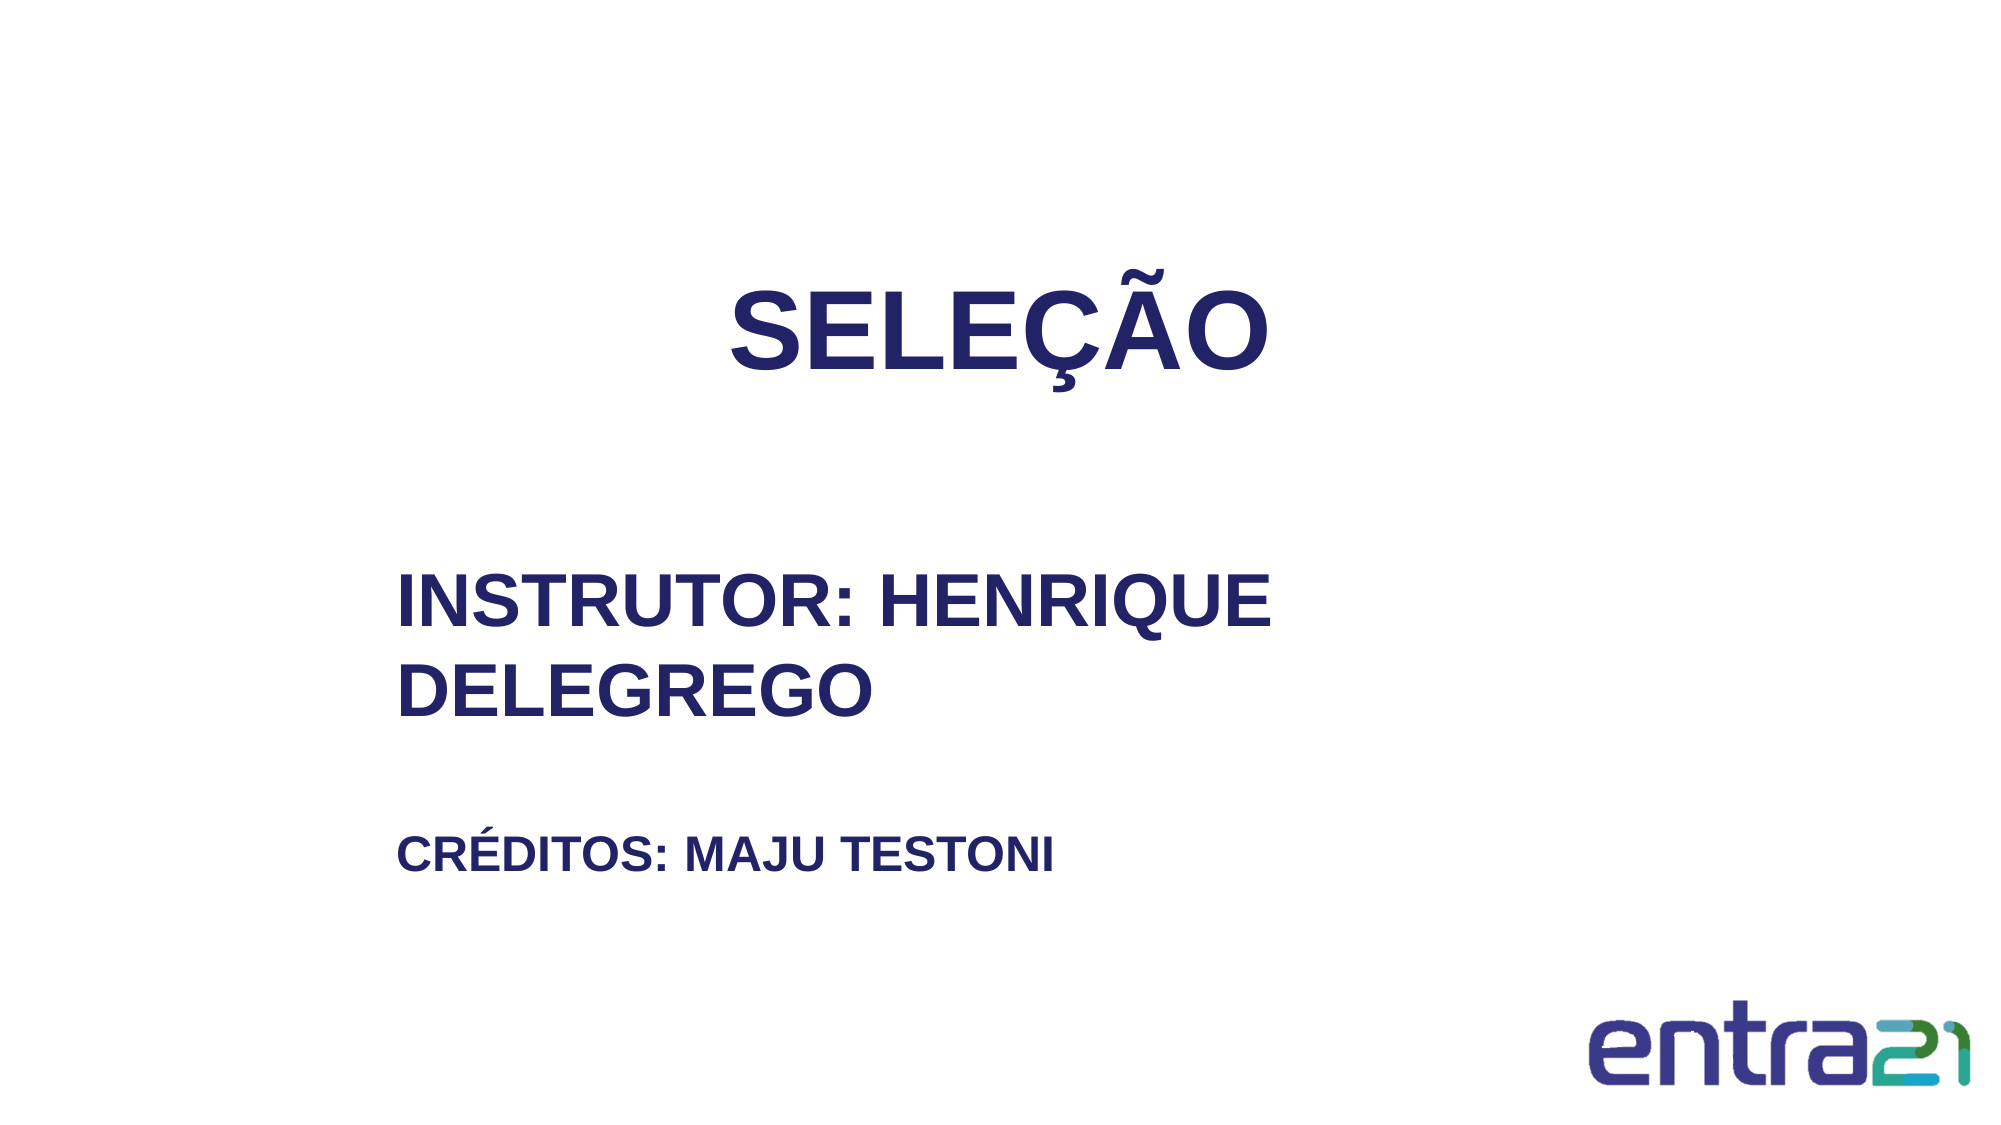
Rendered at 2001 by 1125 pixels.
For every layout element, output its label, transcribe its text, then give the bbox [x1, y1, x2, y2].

text_box Instrutor: Henrique Delegrego Créditos: Maju Testoni [381, 589, 1619, 843]
picture [1587, 997, 1979, 1125]
text_box Seleção [0, 230, 2000, 418]
